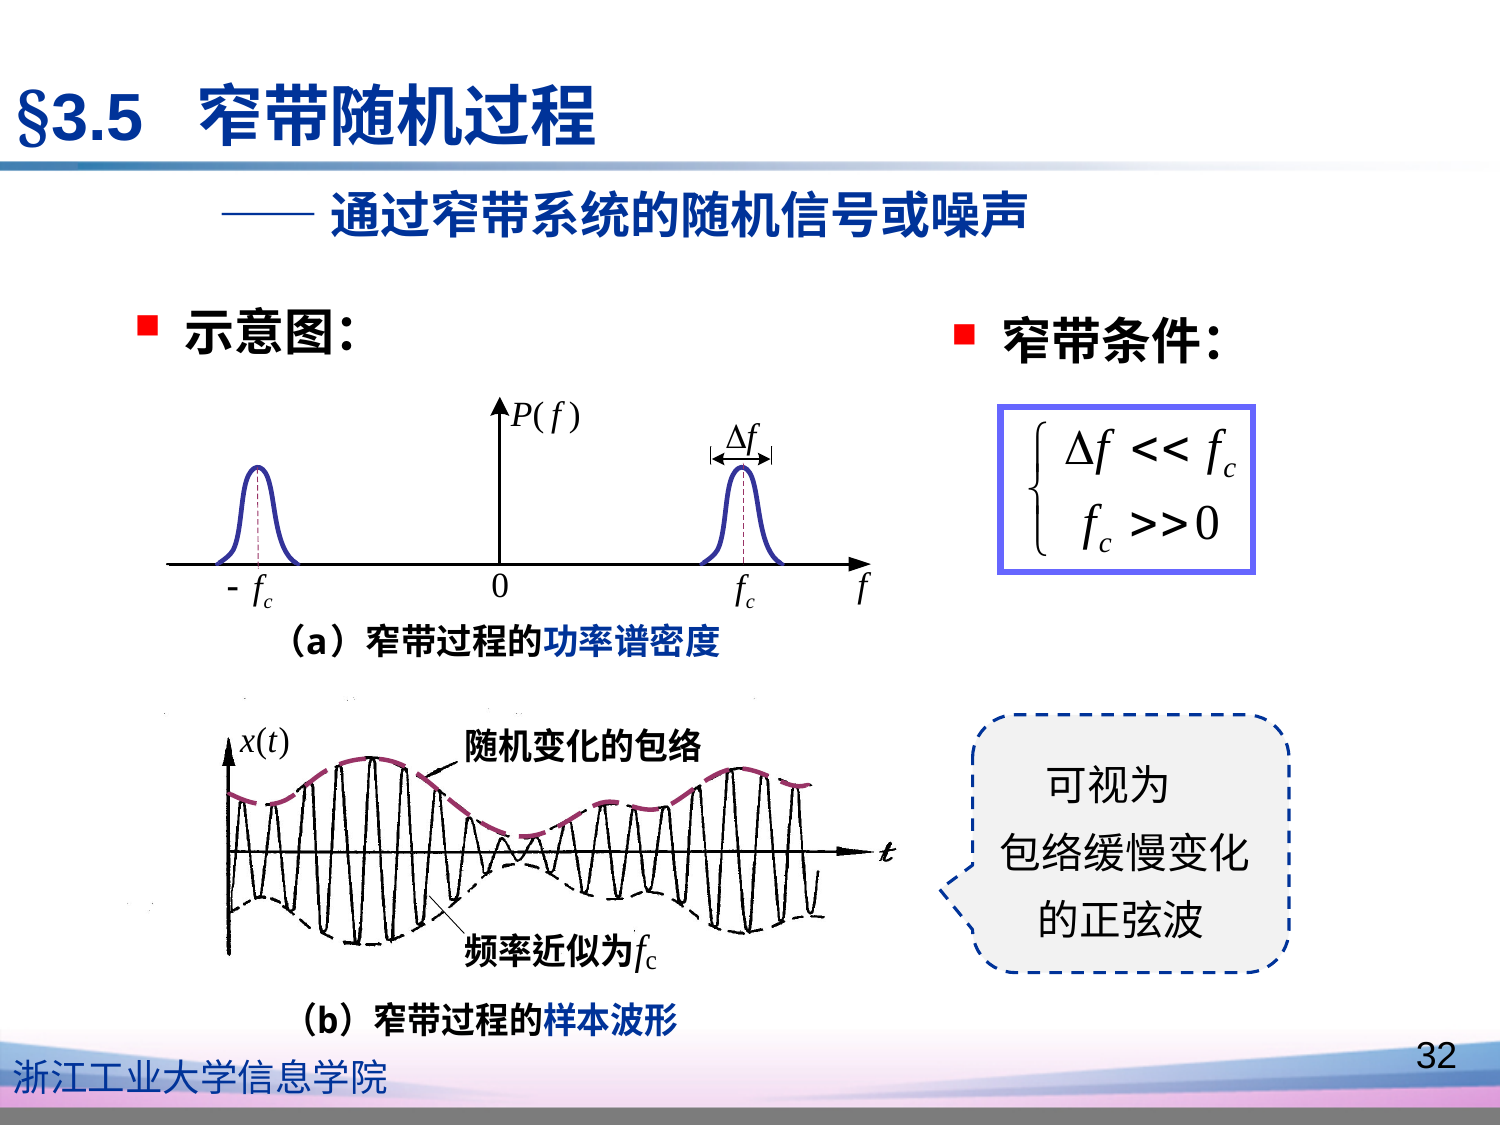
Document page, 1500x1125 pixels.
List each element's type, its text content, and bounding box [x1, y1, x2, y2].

footer 浙江工业大学信息学院 [0, 1046, 474, 1125]
text_box 示意图： [119, 292, 400, 368]
text_box ——通过窄带系统的随机信号或噪声 [203, 175, 1045, 251]
text_box 可视为 包络缓慢变化 的正弦波 [977, 712, 1292, 975]
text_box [116, 691, 973, 1074]
picture [0, 1, 1500, 1125]
text_box 窄带条件： [936, 302, 1267, 378]
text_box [140, 386, 899, 669]
text_box §3.5 窄带随机过程 [0, 66, 892, 176]
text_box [1003, 409, 1250, 569]
slide_number 32 [1364, 1023, 1473, 1102]
